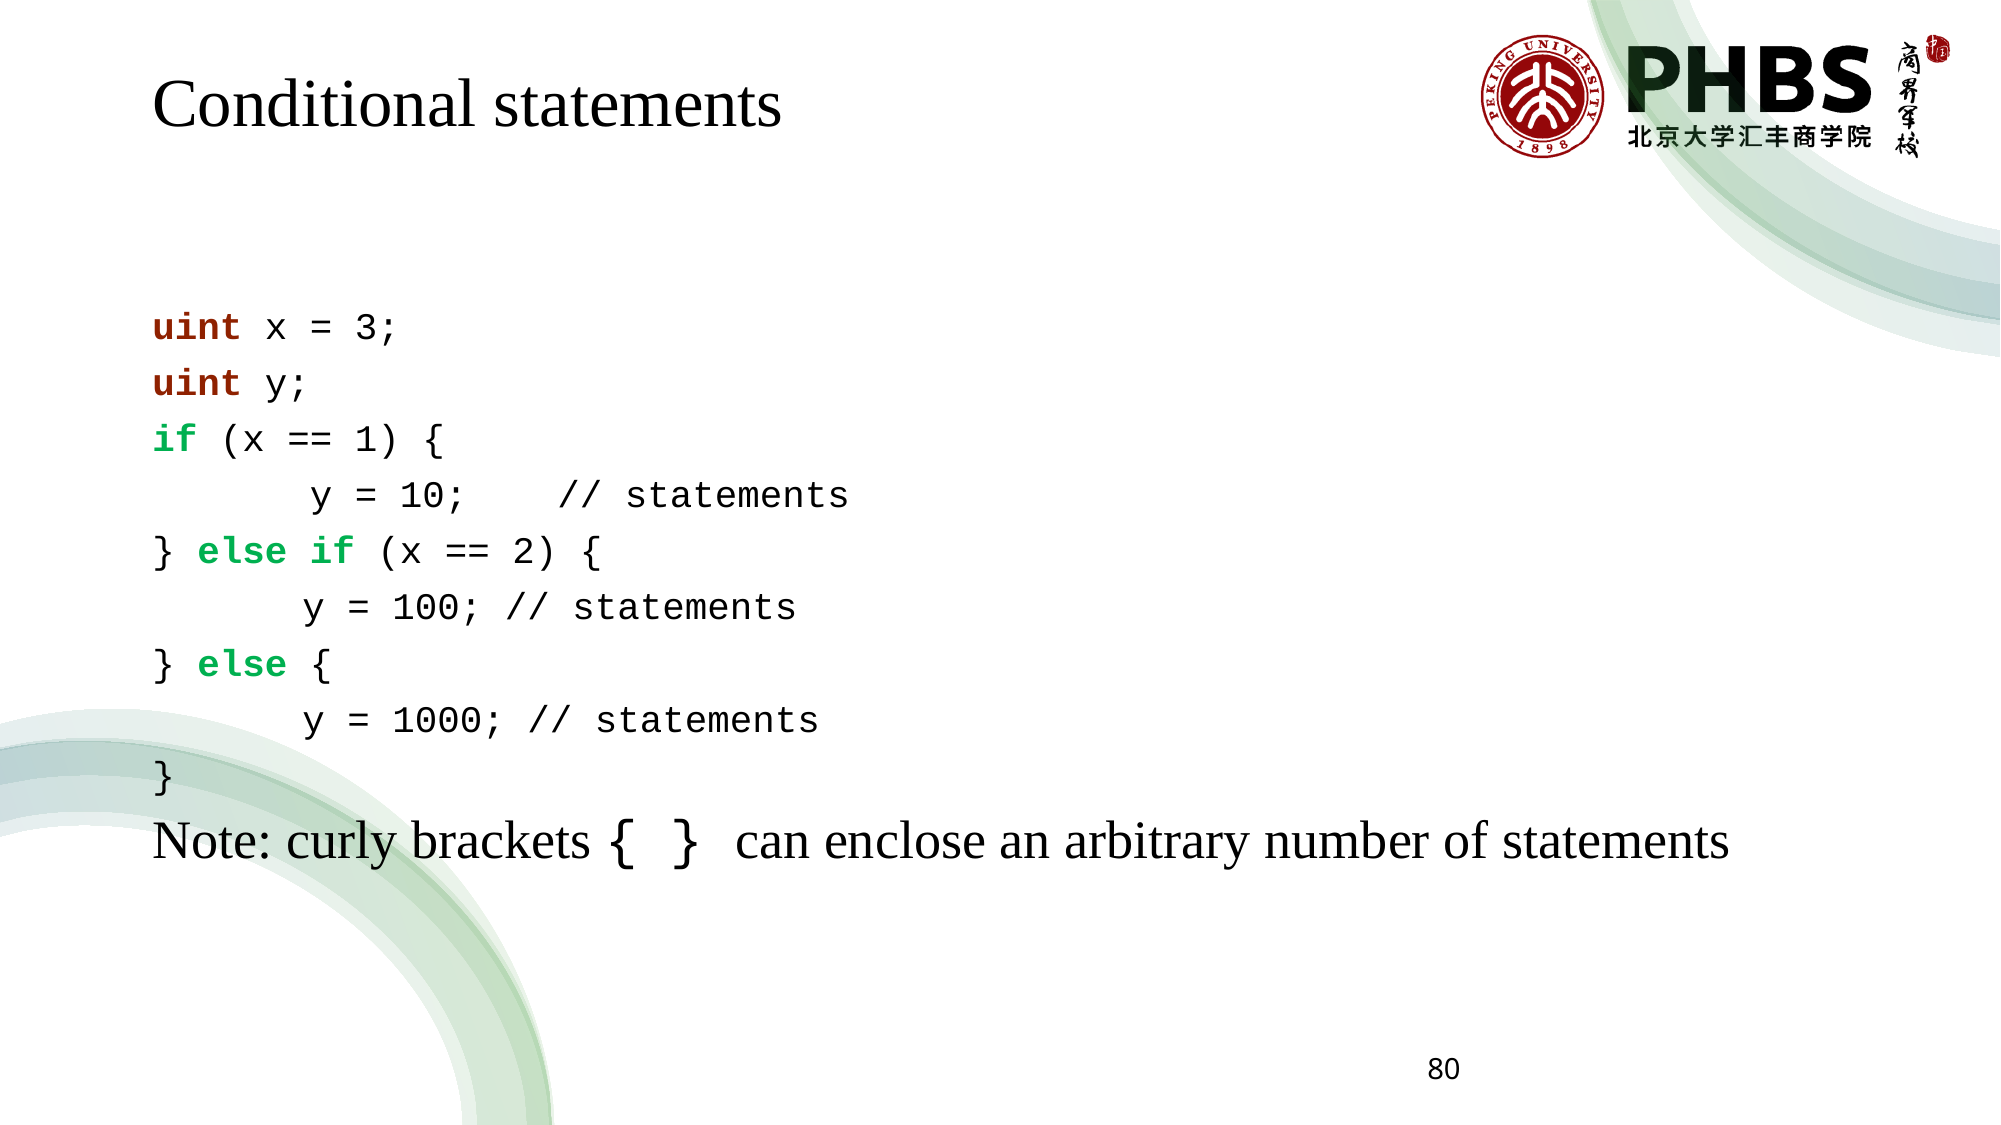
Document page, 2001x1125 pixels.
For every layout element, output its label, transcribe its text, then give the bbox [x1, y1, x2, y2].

picture [1625, 0, 2000, 185]
slide_number 80 [1412, 1042, 1750, 1103]
footer [249, 1042, 757, 1103]
title Conditional statements [137, 59, 1863, 278]
list uint x = 3; uint y; if (x == 1) { y = 10; // statements } else if (x == 2) { y = 100; // statements } else { y = 1000; // statements } Note: curly brackets { } can enclose an arbitrary number of statements [137, 299, 1863, 1014]
picture [1458, 0, 1609, 59]
